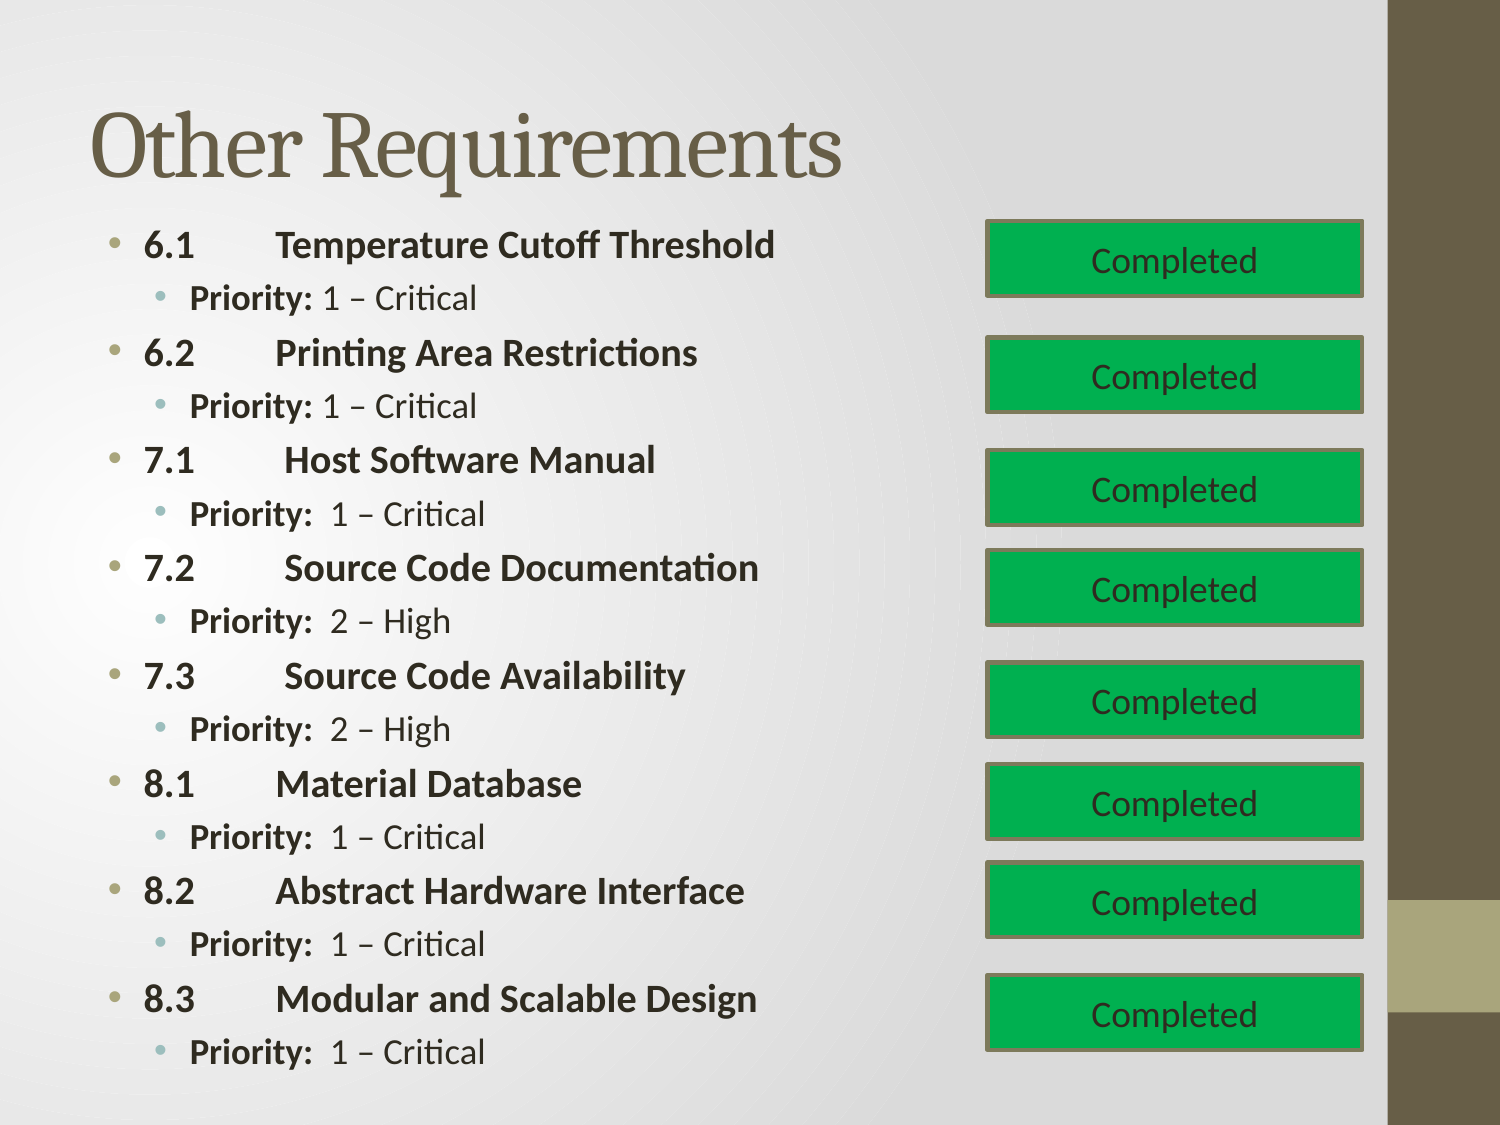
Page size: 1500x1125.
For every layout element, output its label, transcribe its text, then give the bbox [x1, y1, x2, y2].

text_box Completed [985, 548, 1364, 627]
text_box Completed [985, 660, 1364, 739]
text_box Completed [985, 973, 1364, 1052]
text_box Completed [985, 860, 1364, 939]
text_box Completed [985, 335, 1364, 414]
text_box Completed [985, 762, 1364, 841]
text_box Completed [985, 219, 1364, 298]
text_box Completed [985, 448, 1364, 527]
title Other Requirements [75, 45, 1325, 210]
list 6.1 Temperature Cutoff Threshold Priority: 1 – Critical 6.2 Printing Area Restrictions Priority: 1 – Critical 7.1 Host Software Manual Priority: 1 – Critical 7.2 Source Code Documentation Priority: 2 – High 7.3 Source Code Availability Priority: 2 – High 8.1 Material Database Priority: 1 – Critical 8.2 Abstract Hardware Interface Priority: 1 – Critical 8.3 Modular and Scalable Design Priority: 1 – Critical [75, 210, 1400, 1086]
